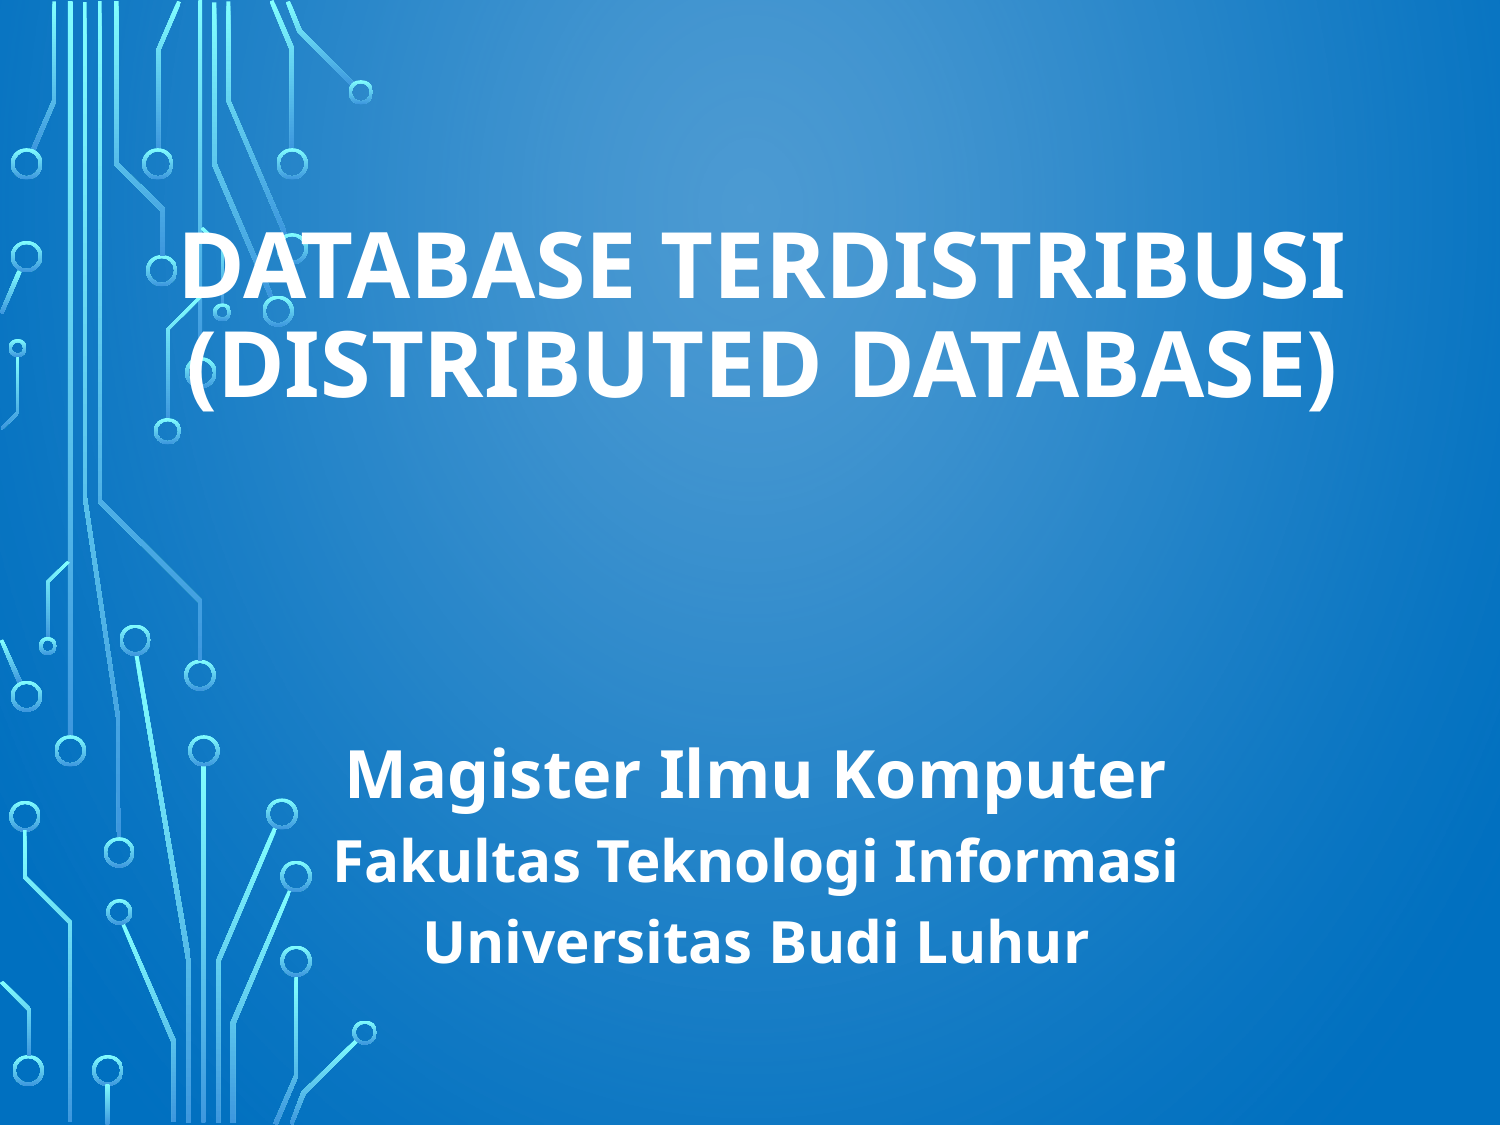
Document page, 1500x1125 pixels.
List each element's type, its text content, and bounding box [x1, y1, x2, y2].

title Database Terdistribusi (Distributed Database) [125, 224, 1400, 413]
text_box Magister Ilmu Komputer Fakultas Teknologi Informasi Universitas Budi Luhur [87, 724, 1425, 1013]
